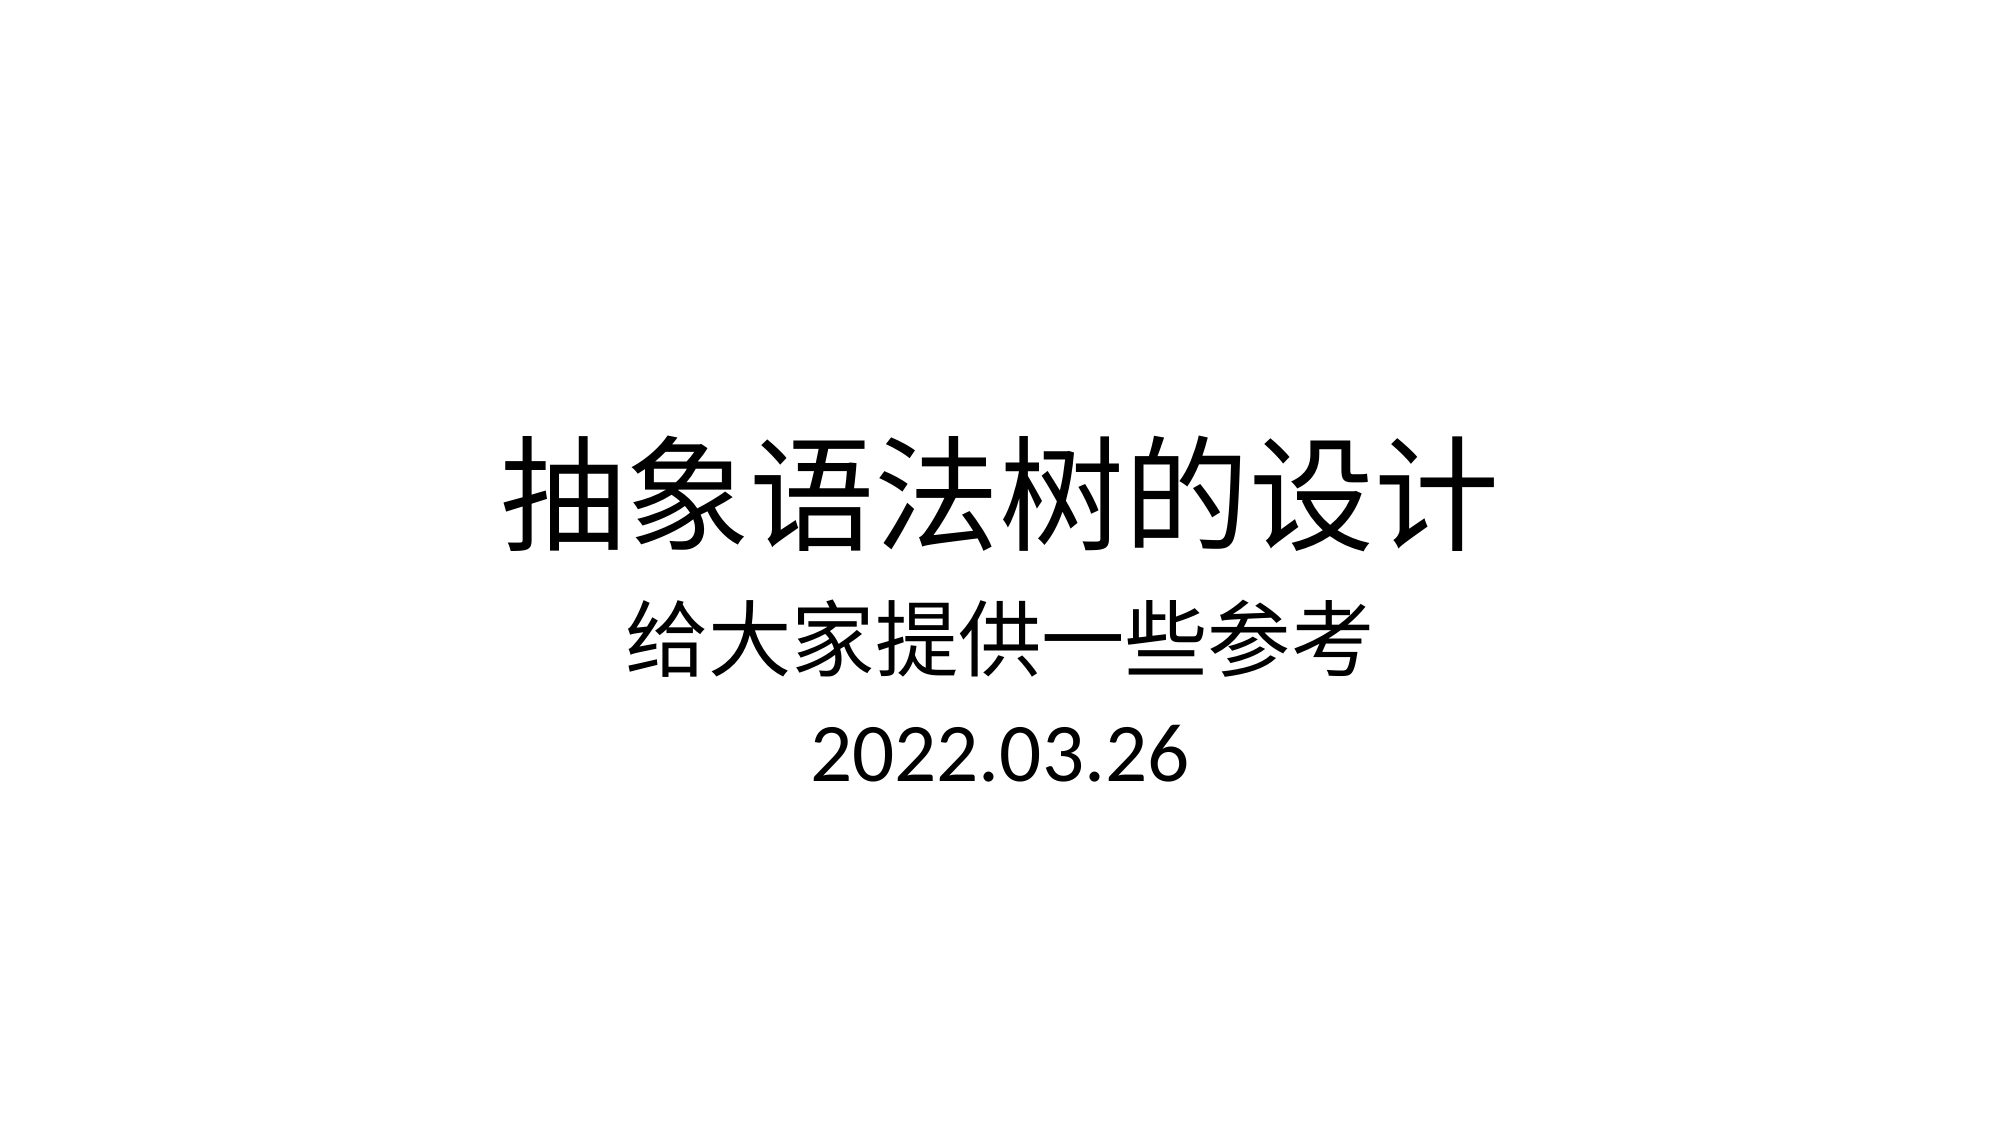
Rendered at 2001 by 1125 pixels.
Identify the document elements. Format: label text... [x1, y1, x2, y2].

title 抽象语法树的设计 [249, 184, 1750, 576]
subtitle 给大家提供一些参考 2022.03.26 [249, 590, 1750, 863]
